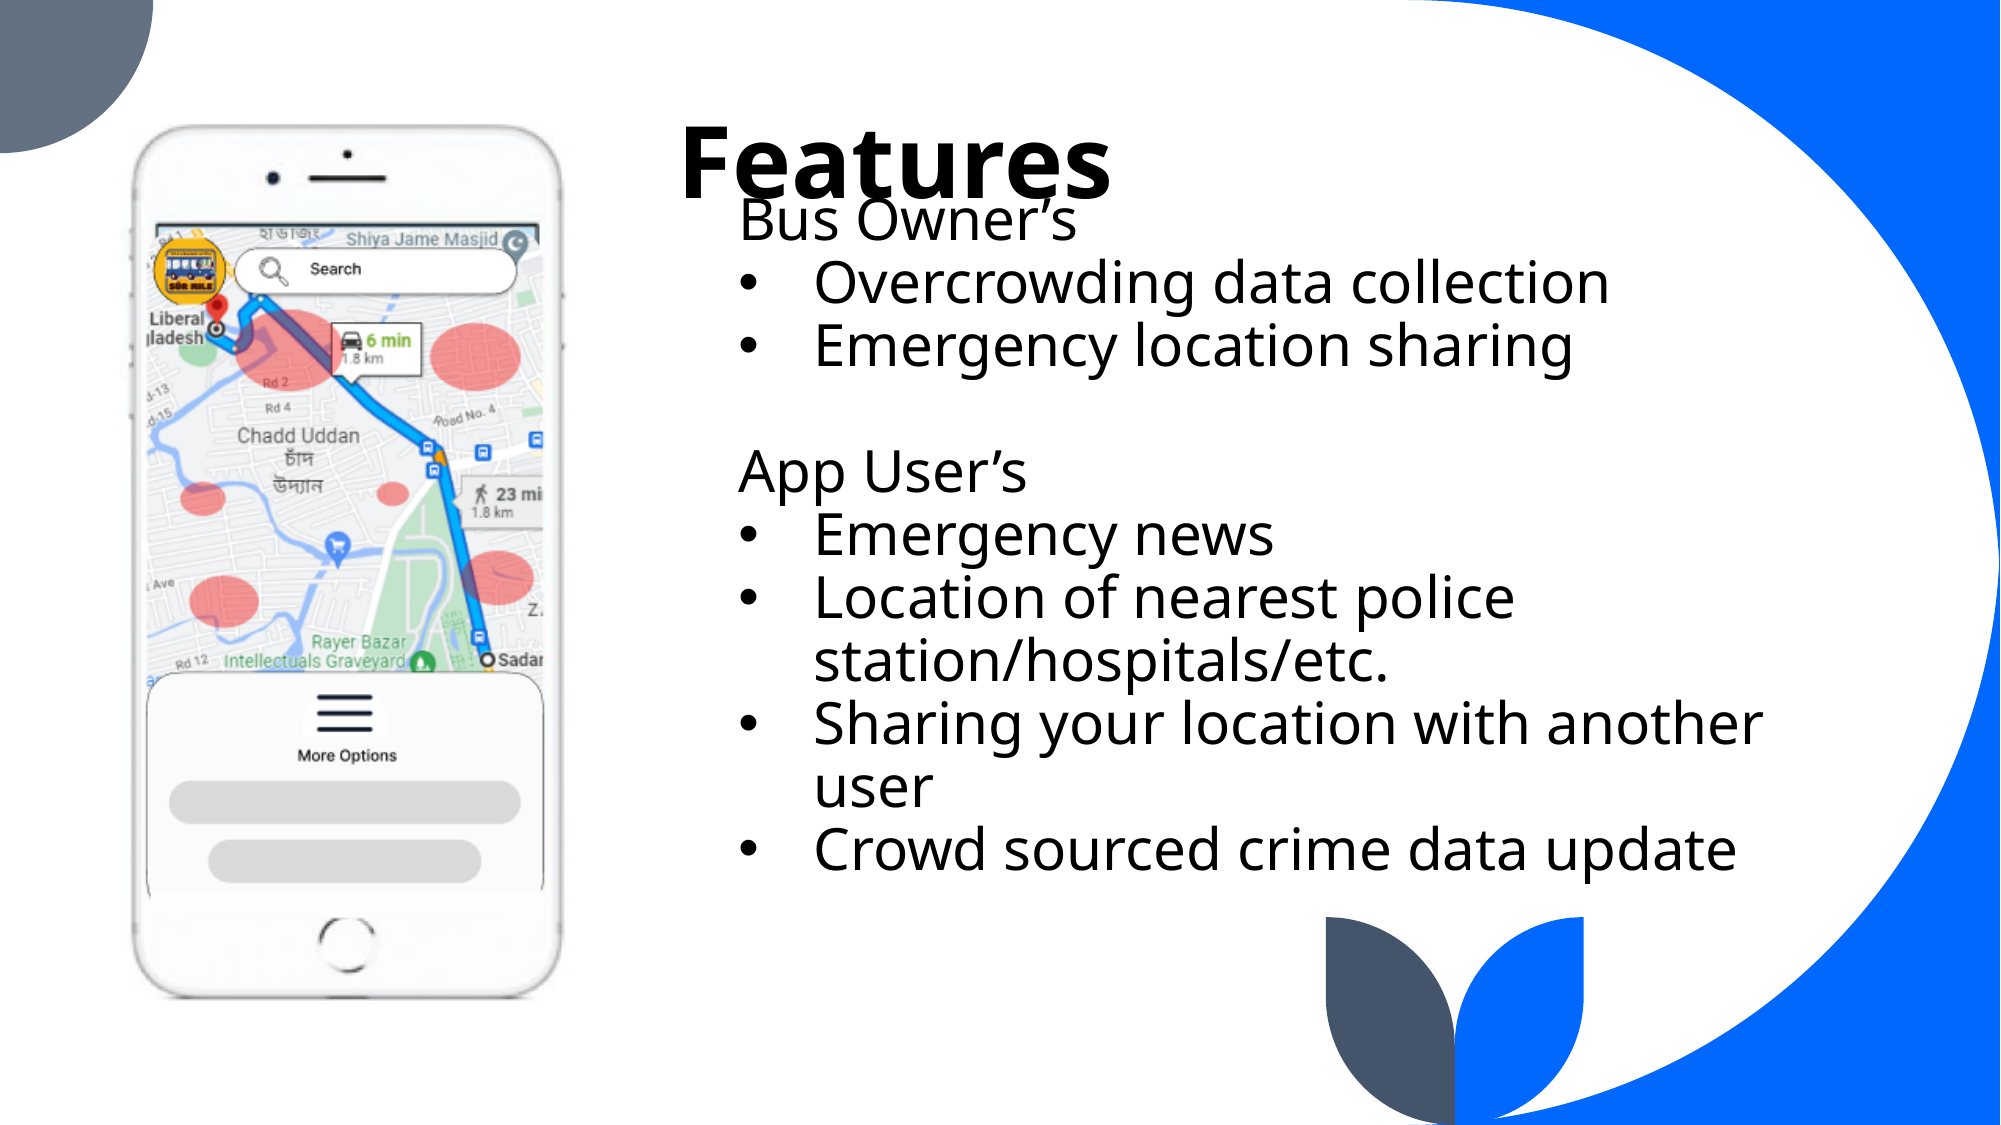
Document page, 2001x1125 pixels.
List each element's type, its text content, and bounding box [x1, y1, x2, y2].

picture [93, 124, 593, 1001]
text_box Bus Owner’s Overcrowding data collection Emergency location sharing App User’s Emergency news Location of nearest police station/hospitals/etc. Sharing your location with another user Crowd sourced crime data update [723, 232, 1898, 1017]
title Features [662, 91, 1444, 228]
